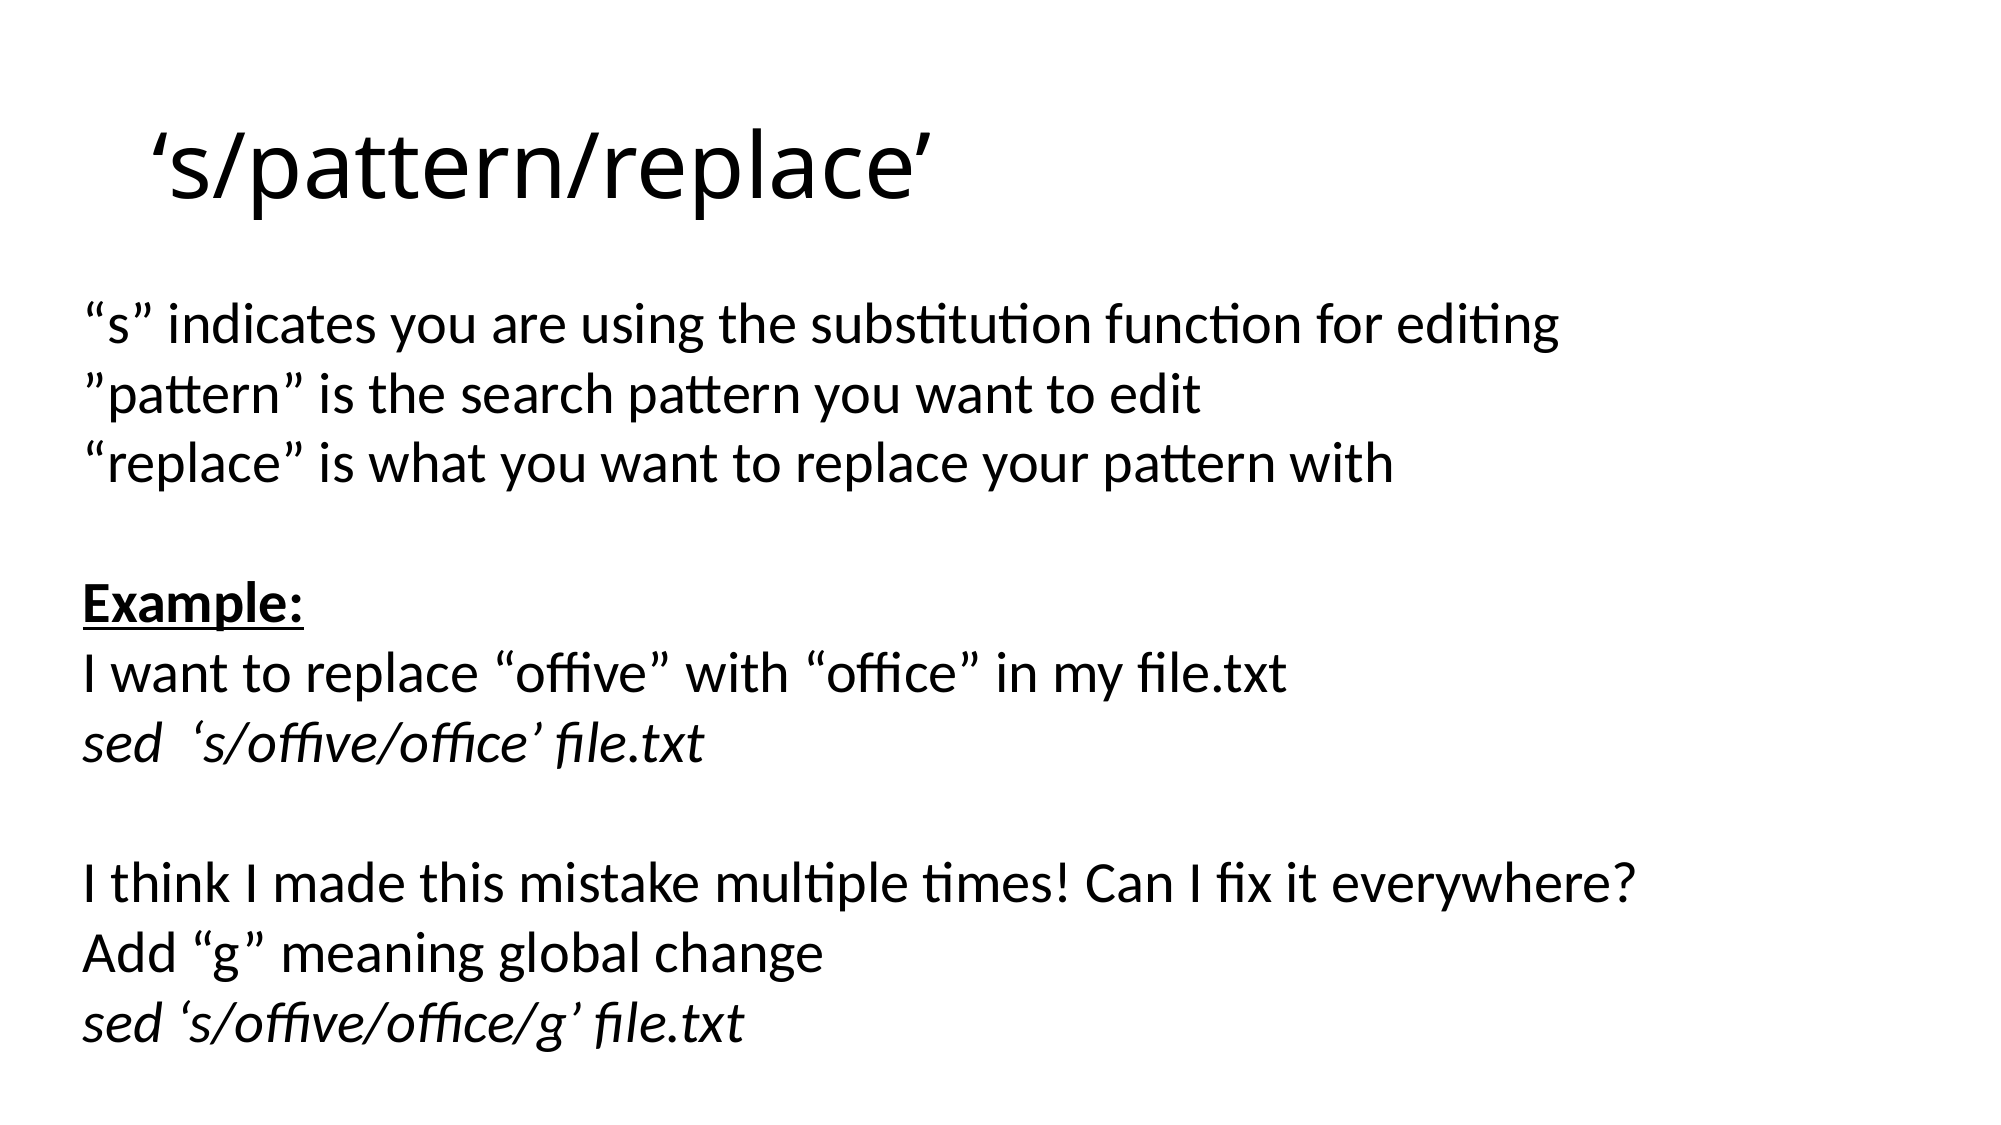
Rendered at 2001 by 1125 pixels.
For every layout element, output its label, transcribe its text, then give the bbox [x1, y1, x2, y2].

title ‘s/pattern/replace’ [137, 59, 1863, 278]
text_box “s” indicates you are using the substitution function for editing ”pattern” is the search pattern you want to edit “replace” is what you want to replace your pattern with Example: I want to replace “offive” with “office” in my file.txt sed ‘s/offive/office’ file.txt I think I made this mistake multiple times! Can I fix it everywhere? Add “g” meaning global change sed ‘s/offive/office/g’ file.txt [68, 277, 1846, 1062]
